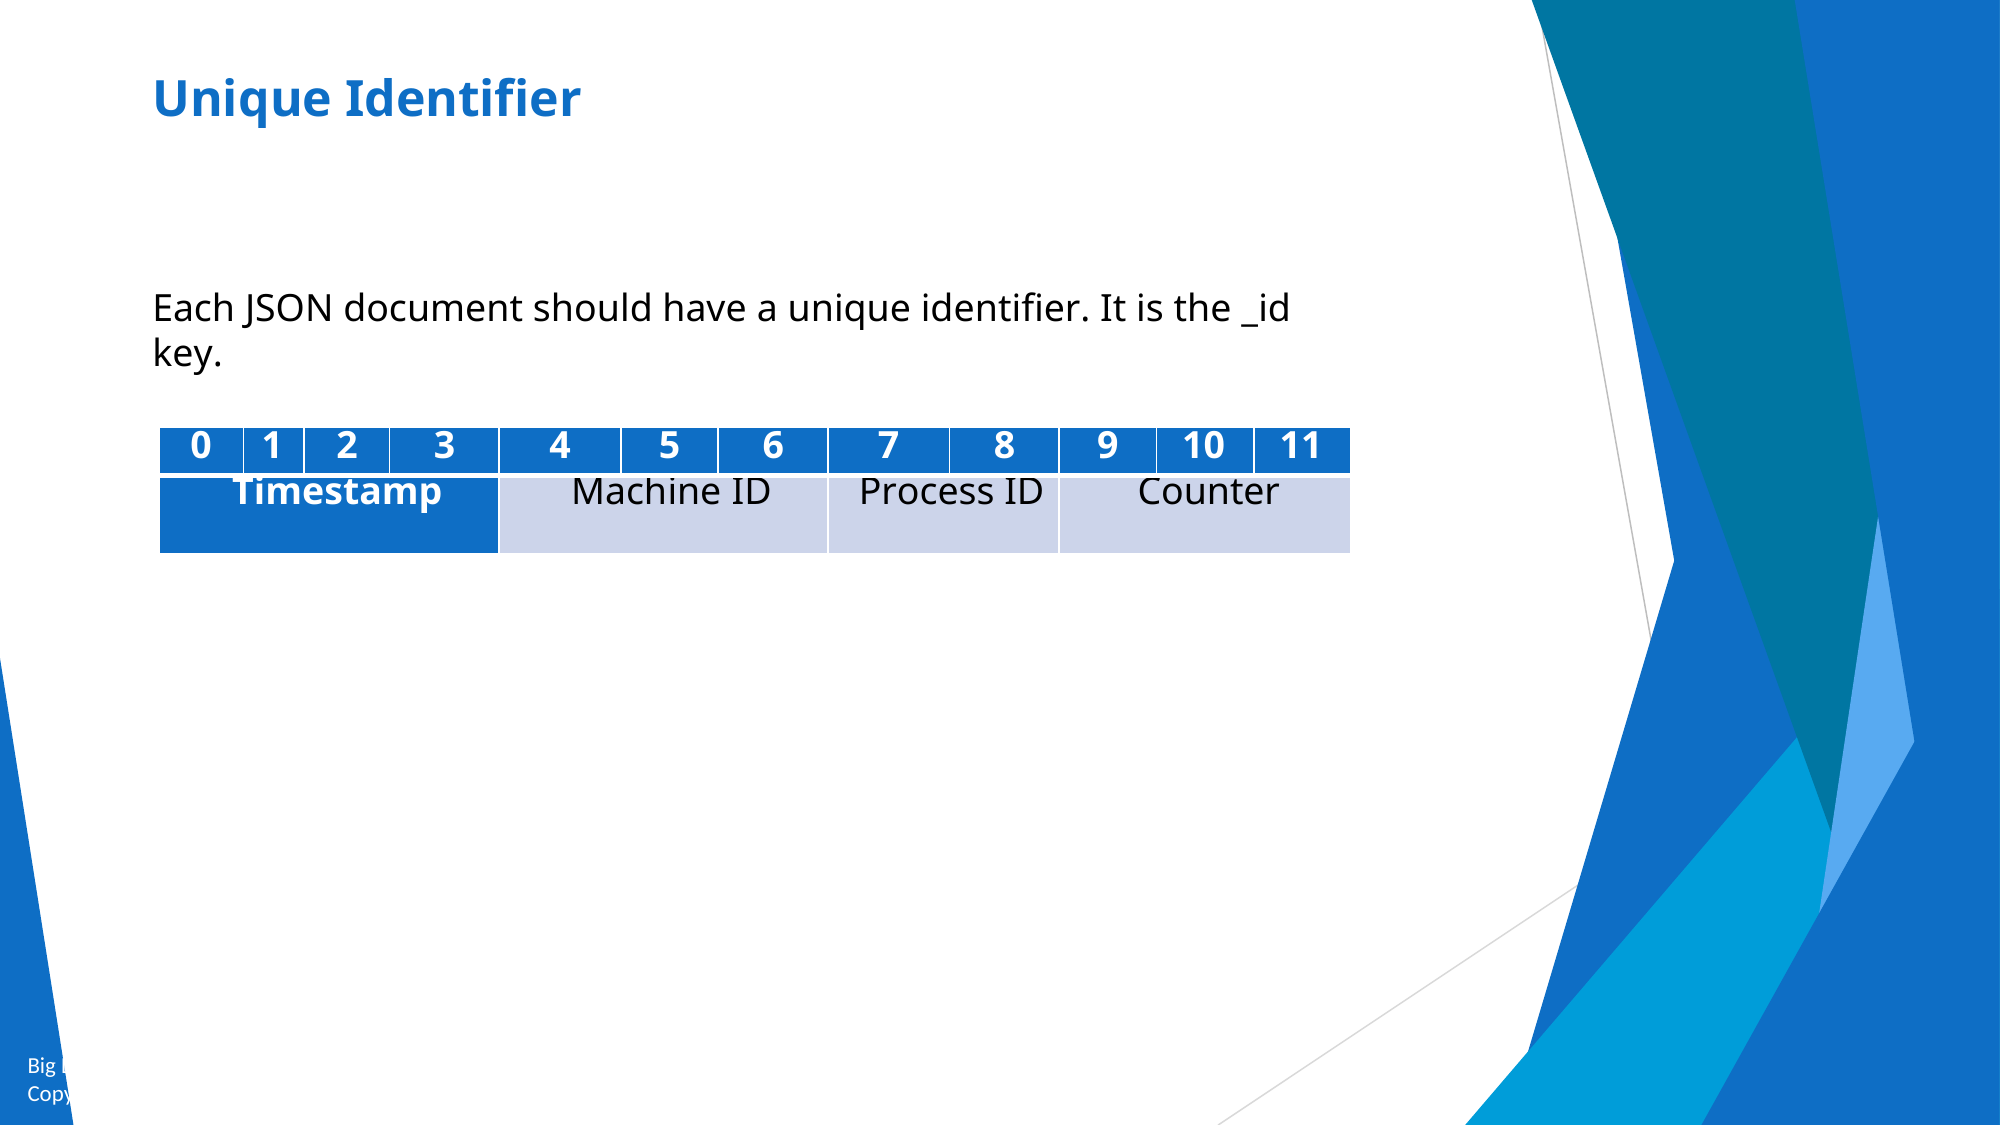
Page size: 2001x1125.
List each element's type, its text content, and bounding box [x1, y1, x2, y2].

table_header 11 [1255, 428, 1350, 473]
table_header 3 [390, 428, 498, 473]
table_header 9 [1060, 428, 1156, 473]
table_header 2 [305, 428, 389, 473]
table_cell Timestamp [160, 478, 498, 553]
table_cell Machine ID [500, 478, 827, 553]
text_box Each JSON document should have a unique identifier. It is the _id key. [150, 283, 1334, 374]
footer Big Data and Analytics by Seema Acharya and Subhashini Chellappan Copyright 2015, WILEY INDIA PVT. LTD. [25, 1054, 667, 1125]
table_header 10 [1157, 428, 1253, 473]
table_header 4 [500, 428, 620, 473]
table_header 5 [622, 428, 717, 473]
table_header 0 [160, 428, 243, 473]
table_cell Process ID [829, 478, 1058, 553]
table_header 1 [244, 428, 303, 473]
title Unique Identifier [69, 65, 1931, 254]
table_header 8 [950, 428, 1058, 473]
table_cell Counter [1060, 478, 1350, 553]
table_header 6 [719, 428, 827, 473]
table_header 7 [829, 428, 949, 473]
